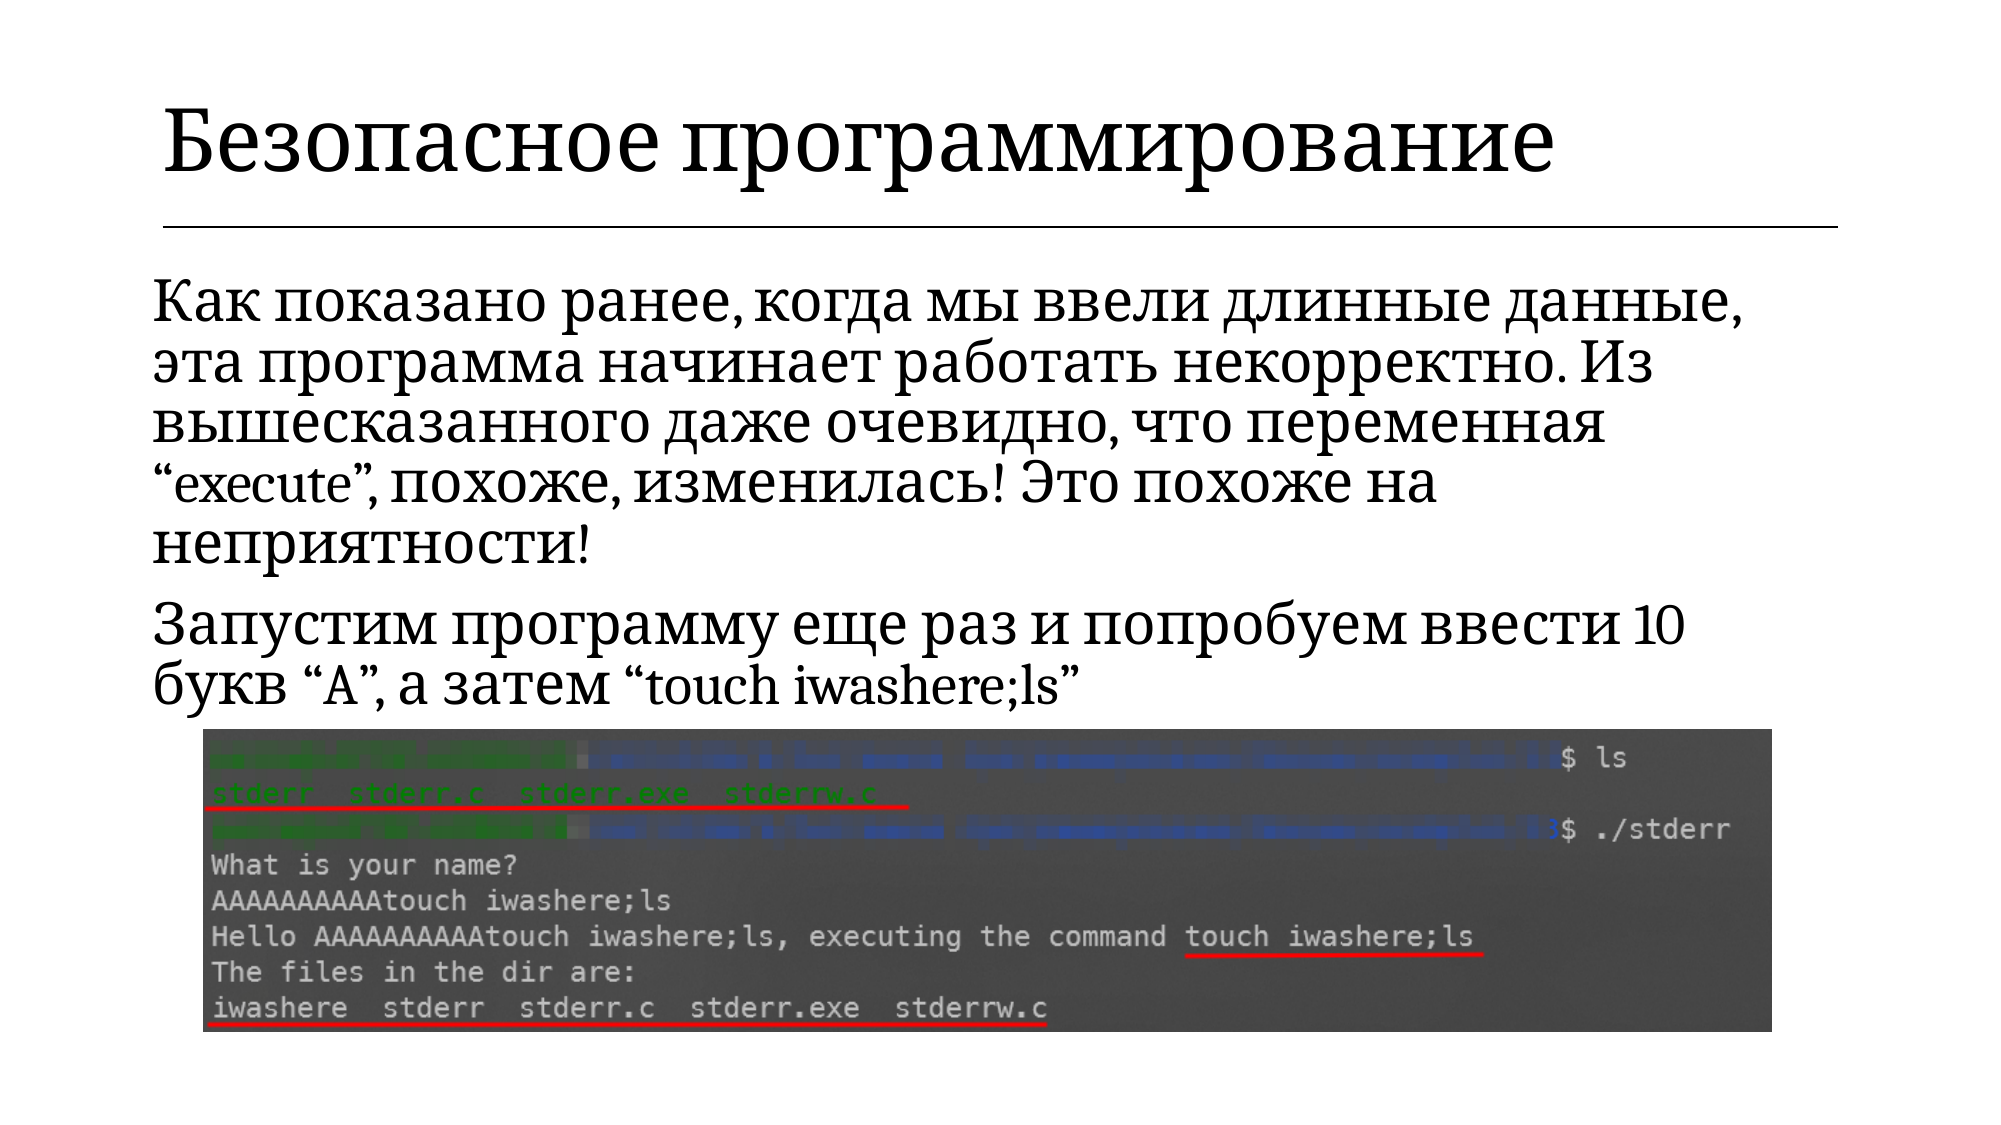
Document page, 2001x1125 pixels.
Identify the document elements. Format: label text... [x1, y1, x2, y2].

table_header Безопасное программирование [163, 60, 1838, 226]
list Как показано ранее, когда мы ввели длинные данные, эта программа начинает работать некорректно. Из вышесказанного даже очевидно, что переменная “execute”, похоже, изменилась! Это похоже на неприятности! Запустим программу еще раз и попробуем ввести 10 букв “A”, а затем “touch iwashere;ls” [137, 266, 1838, 1107]
picture [203, 729, 1772, 1032]
